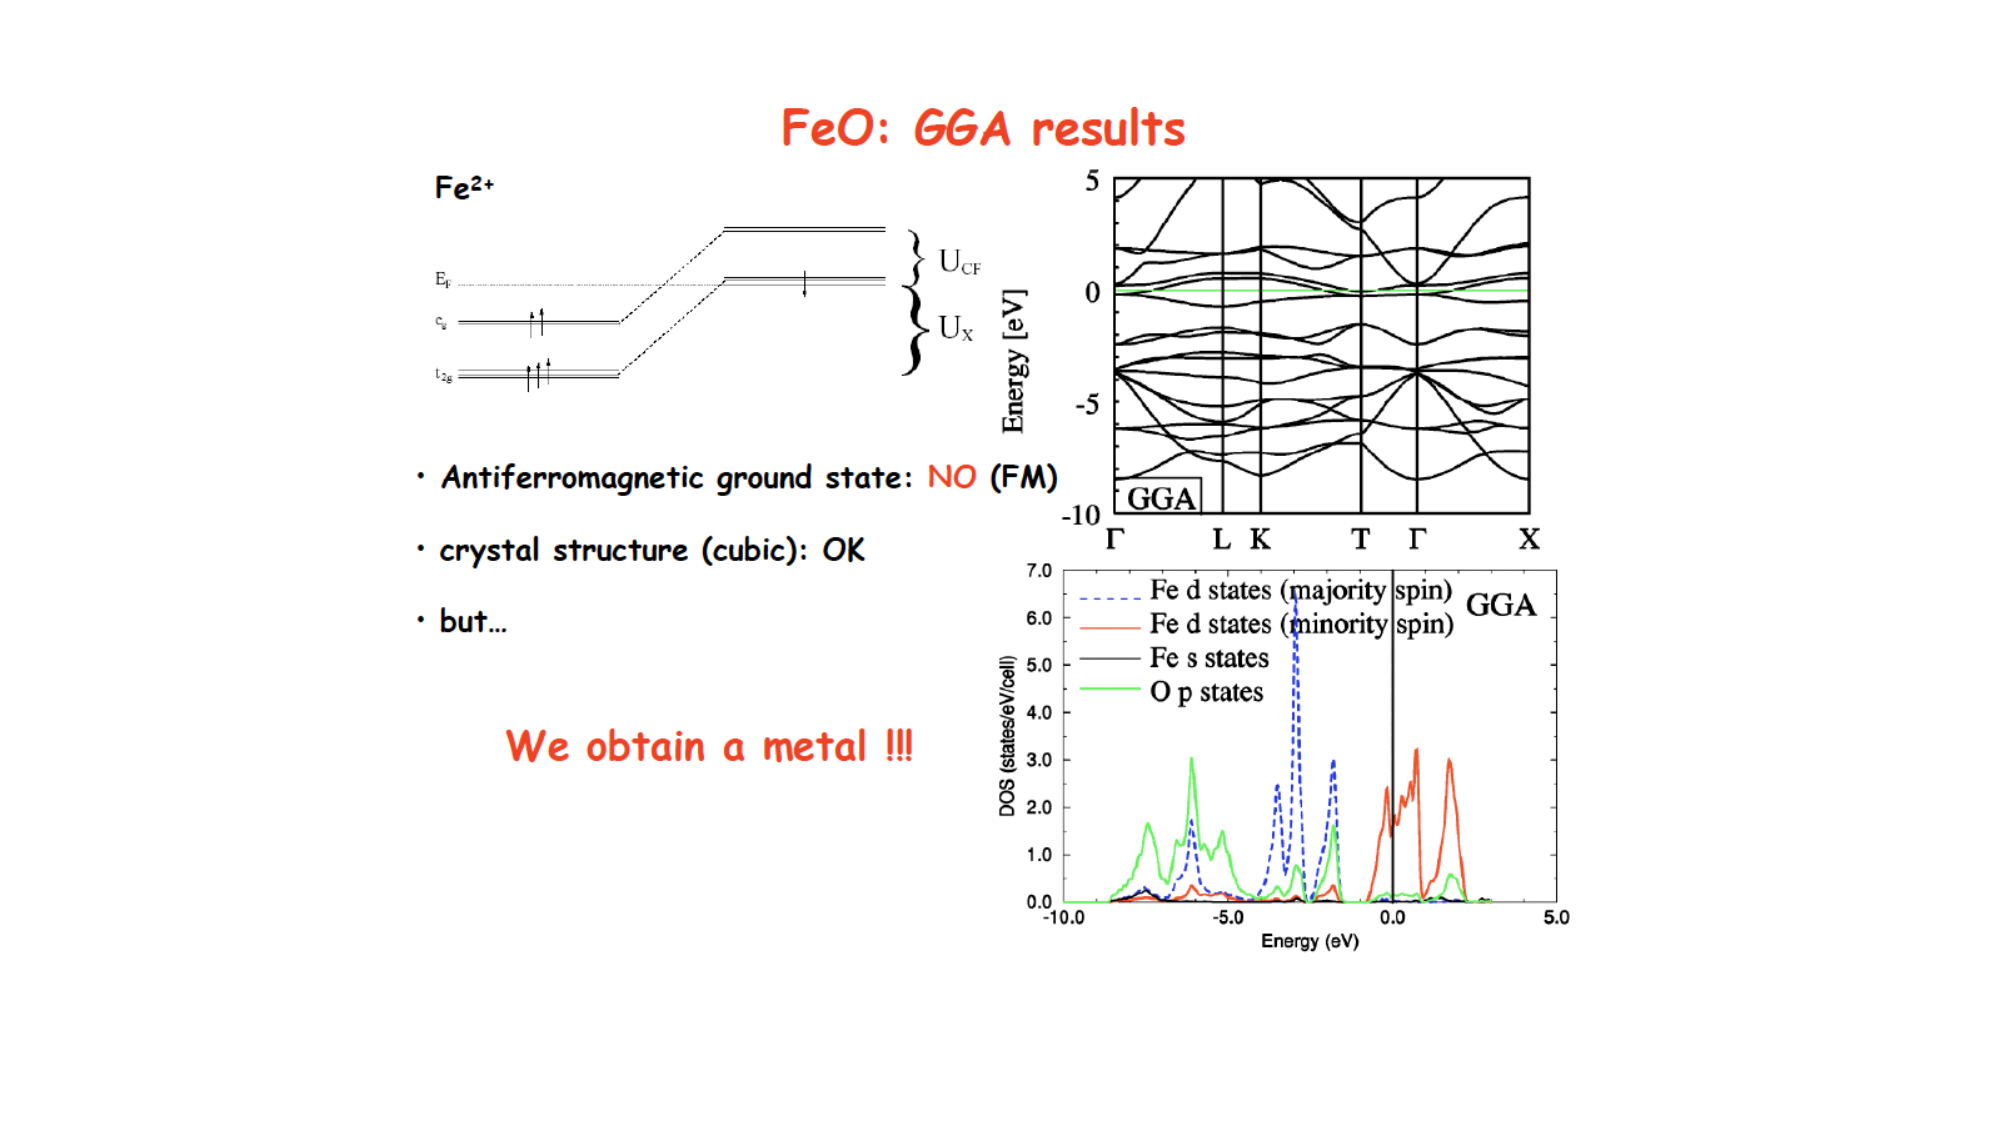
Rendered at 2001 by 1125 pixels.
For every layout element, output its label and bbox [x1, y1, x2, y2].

picture [398, 66, 1635, 981]
